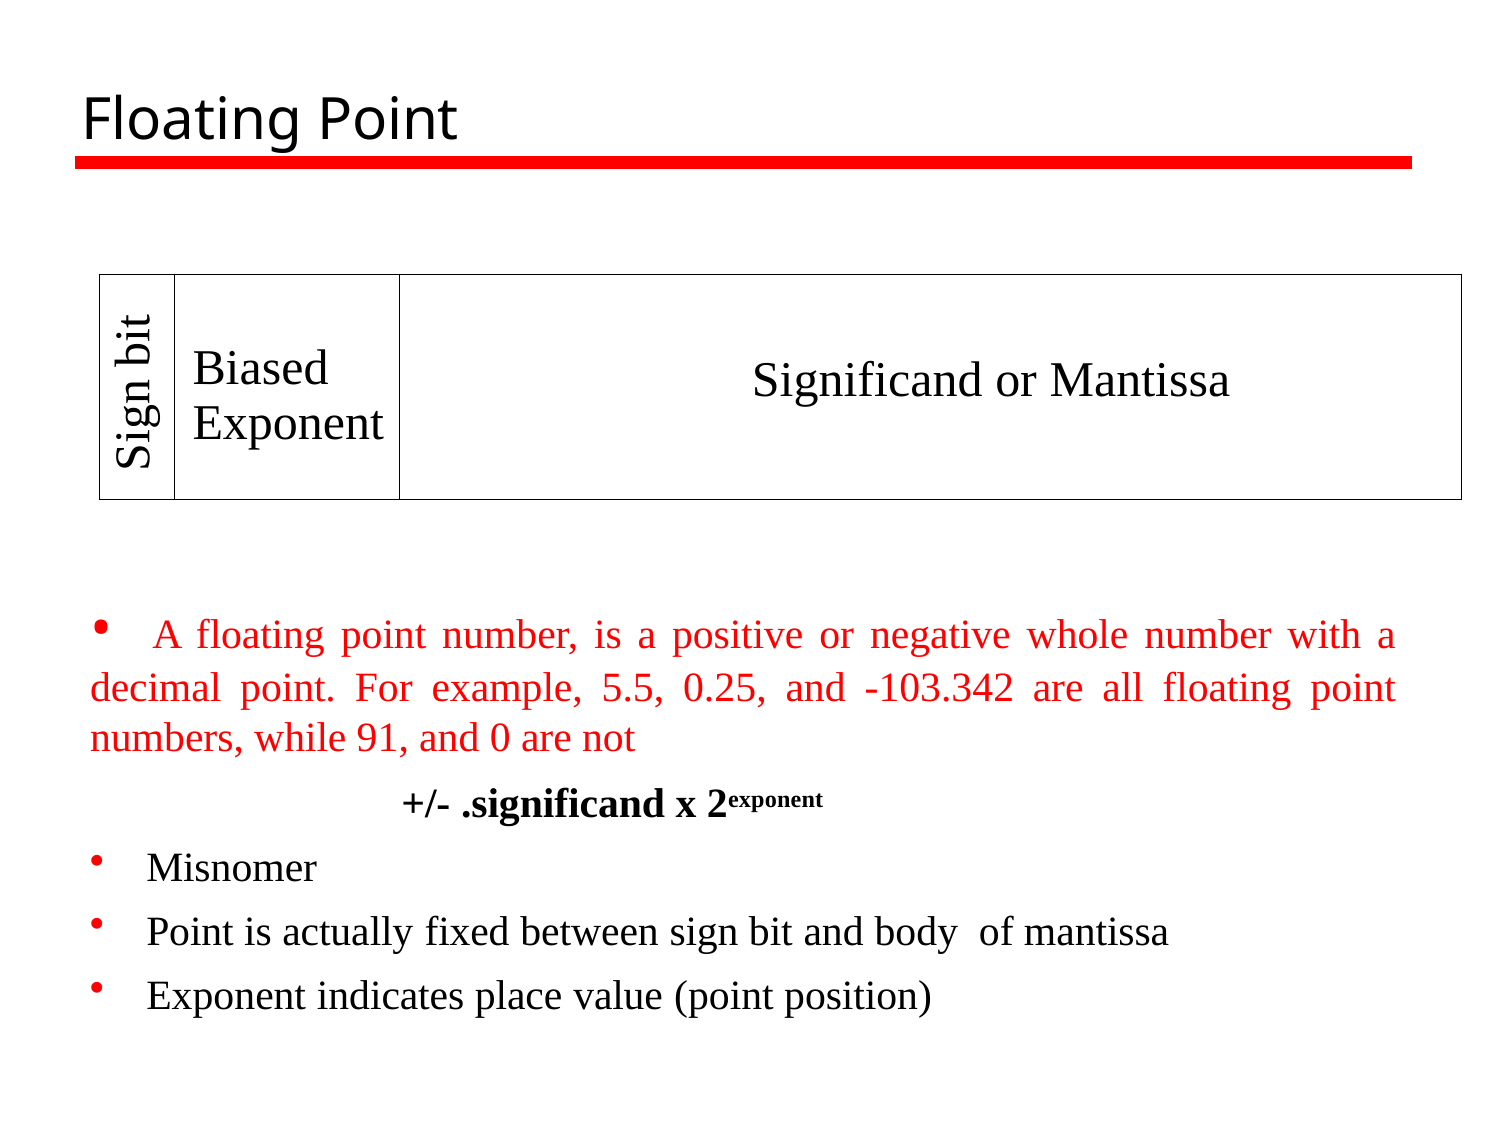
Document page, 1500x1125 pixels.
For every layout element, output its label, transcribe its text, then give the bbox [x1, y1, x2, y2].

table_header Sign bit [100, 275, 174, 499]
table_header Biased Exponent [175, 275, 399, 499]
table_header Significand or Mantissa [400, 275, 1461, 499]
text_box • A floating point number, is a positive or negative whole number with a decimal point. For example, 5.5, 0.25, and -103.342 are all floating point numbers, while 91, and 0 are not +/- .significand x 2exponent Misnomer Point is actually fixed between sign bit and body of mantissa Exponent indicates place value (point position) [83, 573, 1396, 1018]
title Floating Point [79, 79, 528, 270]
